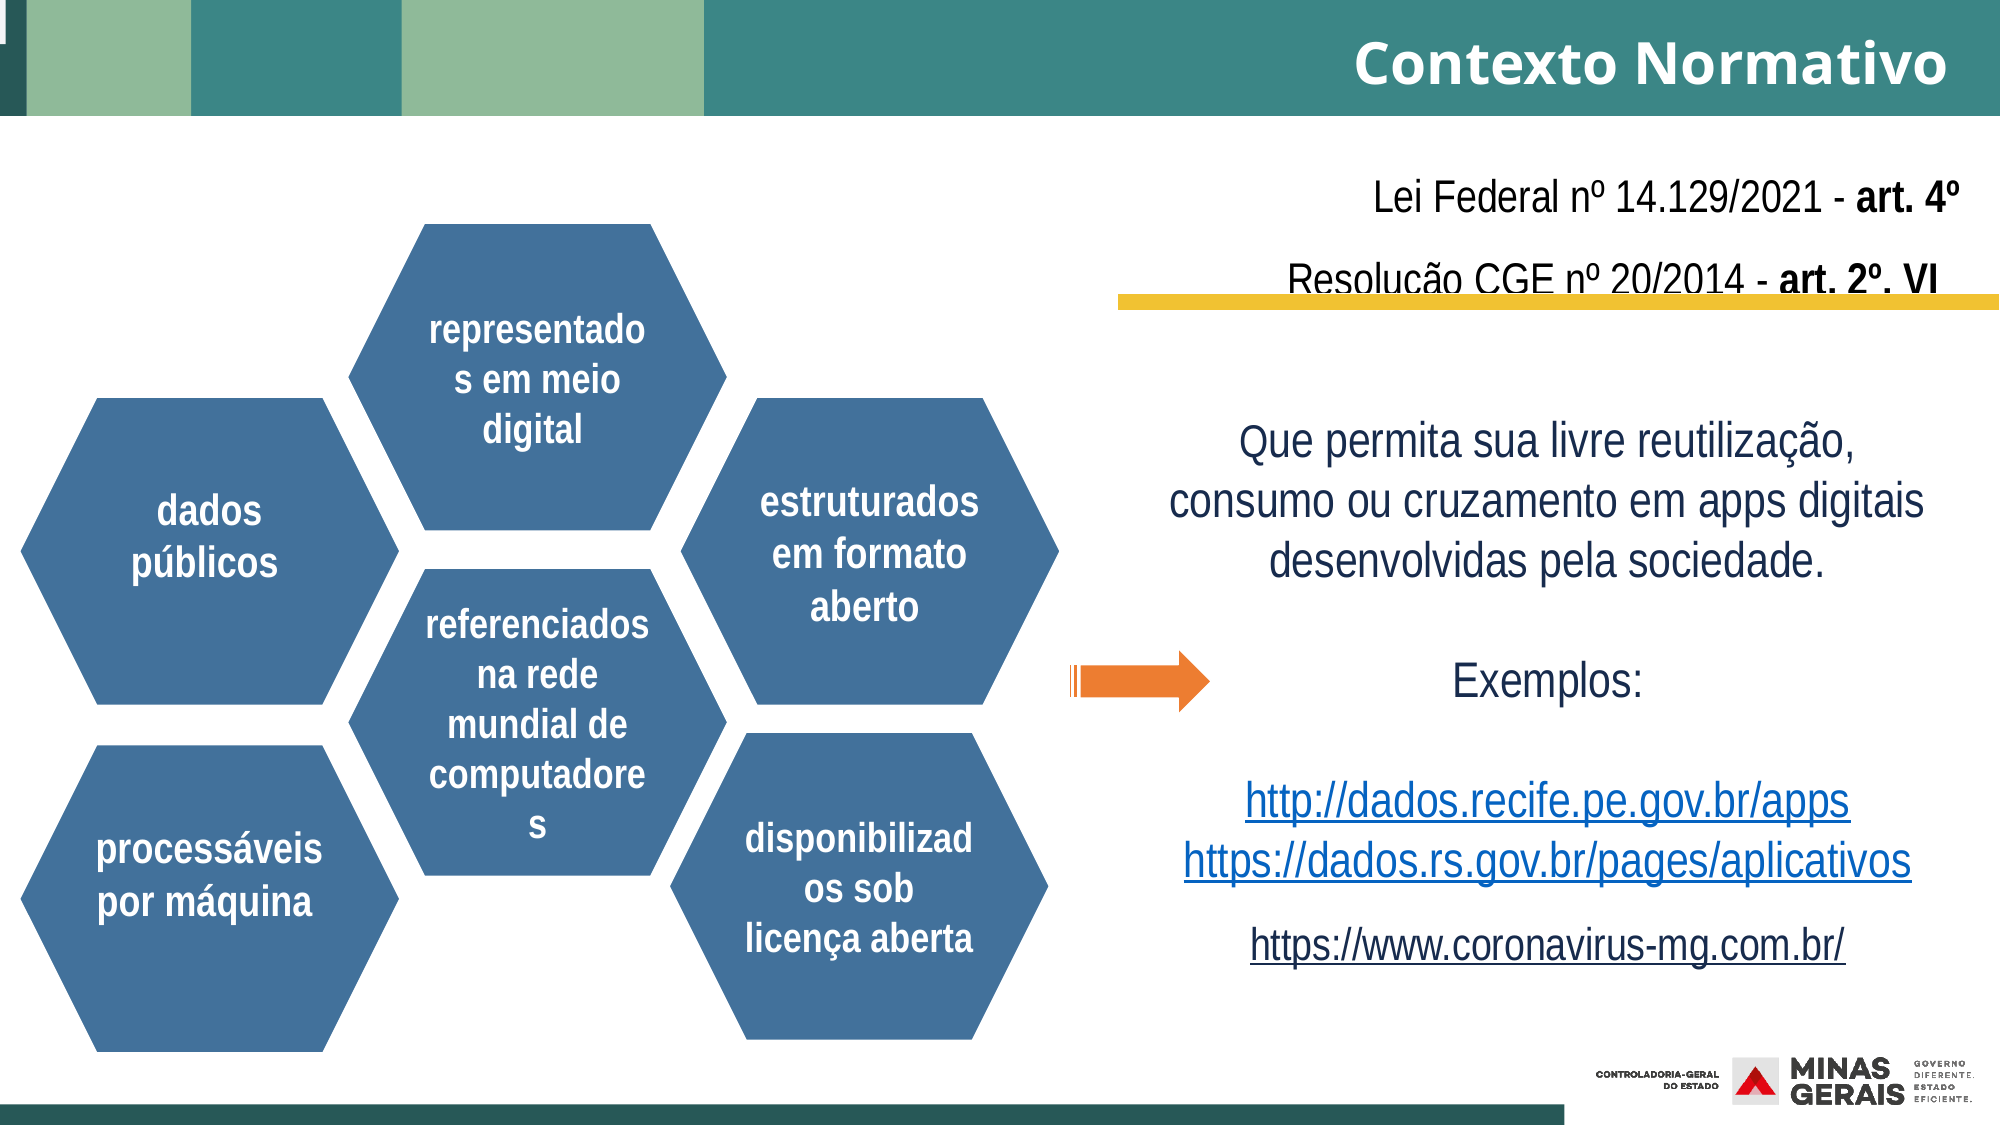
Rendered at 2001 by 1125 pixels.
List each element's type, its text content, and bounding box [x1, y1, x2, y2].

text_box [0, 0, 6, 45]
text_box Que permita sua livre reutilização, consumo ou cruzamento em apps digitais desenvolvidas pela sociedade. Exemplos: http://dados.recife.pe.gov.br/apps https://dados.rs.gov.br/pages/aplicativos https://www.coronavirus-mg.com.br/ [1117, 493, 1979, 938]
title Contexto Normativo [737, 21, 1979, 112]
text_box [1117, 293, 2000, 312]
text_box [1073, 664, 1078, 699]
text_box disponibilizados sob licença aberta [669, 732, 1050, 1041]
text_box [1079, 648, 1212, 715]
text_box Lei Federal nº 14.129/2021 - art. 4º Resolução CGE nº 20/2014 - art. 2º, VI [821, 124, 1975, 320]
text_box representados em meio digital [347, 222, 728, 532]
text_box dados públicos [19, 397, 400, 706]
picture [1596, 1057, 1974, 1105]
text_box processáveis por máquina [19, 744, 400, 1053]
text_box referenciados na rede mundial de computadores [347, 568, 728, 877]
text_box estruturados em formato aberto [679, 397, 1061, 706]
